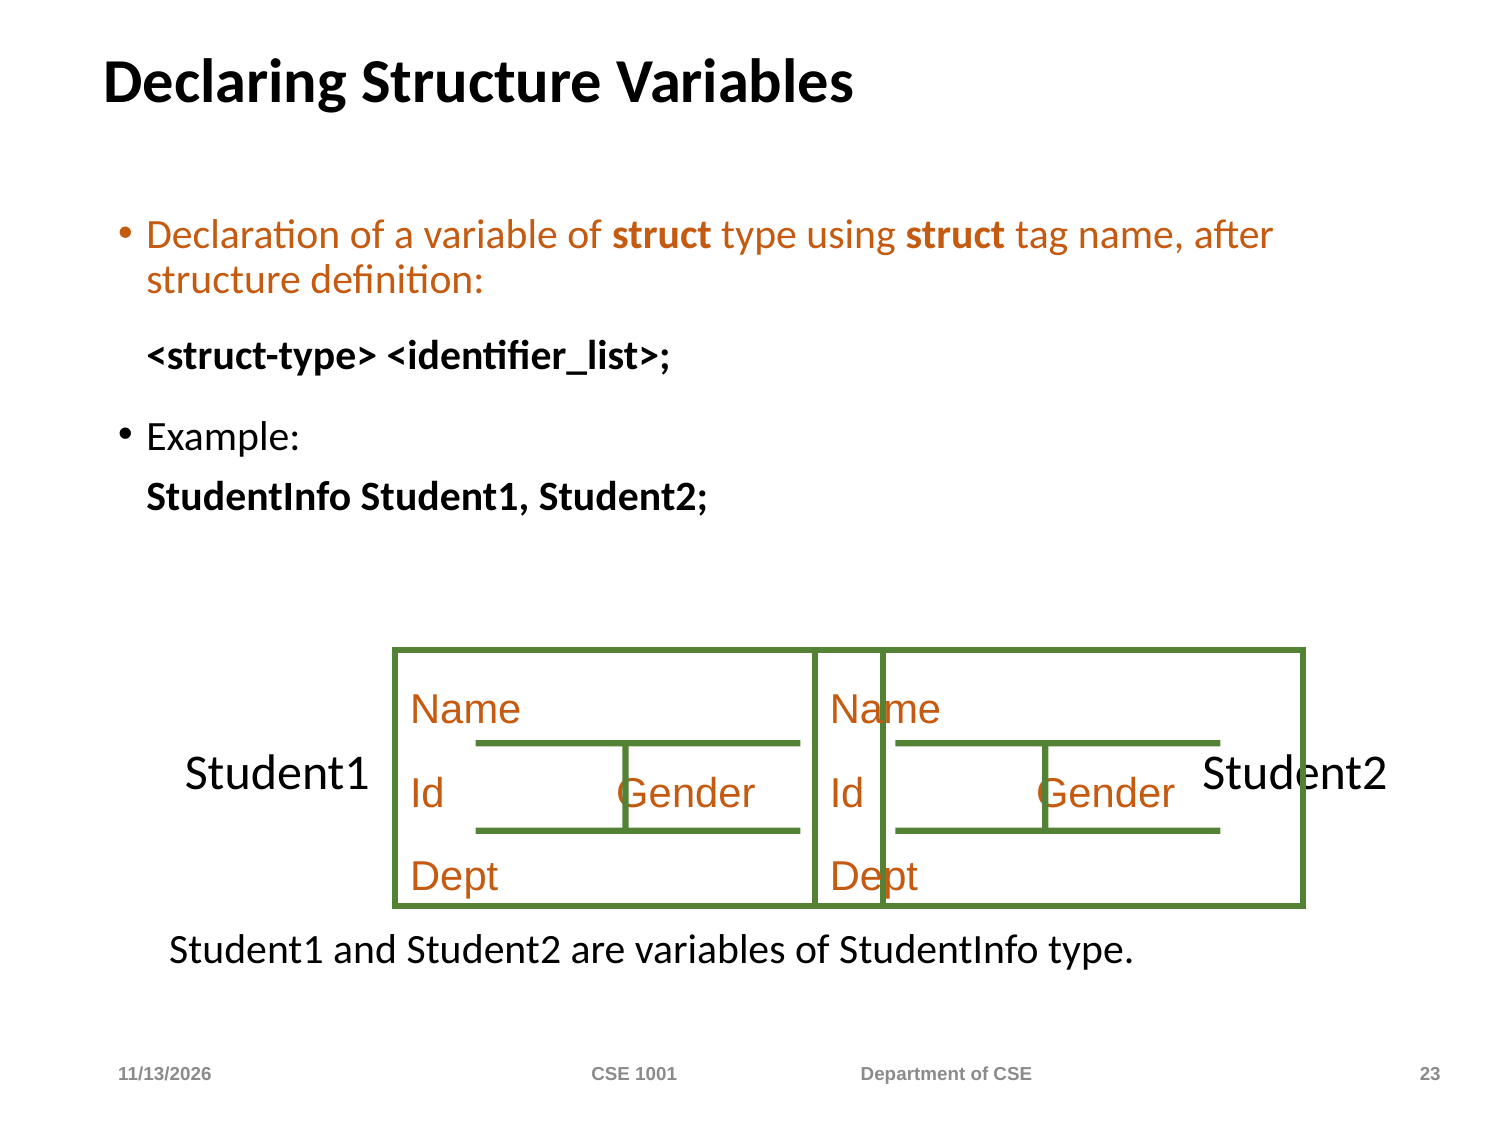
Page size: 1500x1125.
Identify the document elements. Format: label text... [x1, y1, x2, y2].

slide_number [103, 1042, 246, 1103]
footer CSE 1001 Department of CSE [272, 1042, 1352, 1103]
text_box Student1 [398, 732, 472, 807]
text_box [892, 649, 1226, 917]
title Declaring Structure Variables [88, 30, 1442, 134]
text_box Student2 [1226, 732, 1300, 807]
list Declaration of a variable of struct type using struct tag name, after structure definition: <struct-type> <identifier_list>; Example: StudentInfo Student1, Student2; Student1 and Student2 are variables of StudentInfo type. [103, 204, 1366, 593]
text_box Student1 [169, 732, 392, 807]
text_box Student2 [1306, 732, 1500, 807]
slide_number 23 [1396, 1042, 1456, 1103]
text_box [472, 649, 806, 917]
